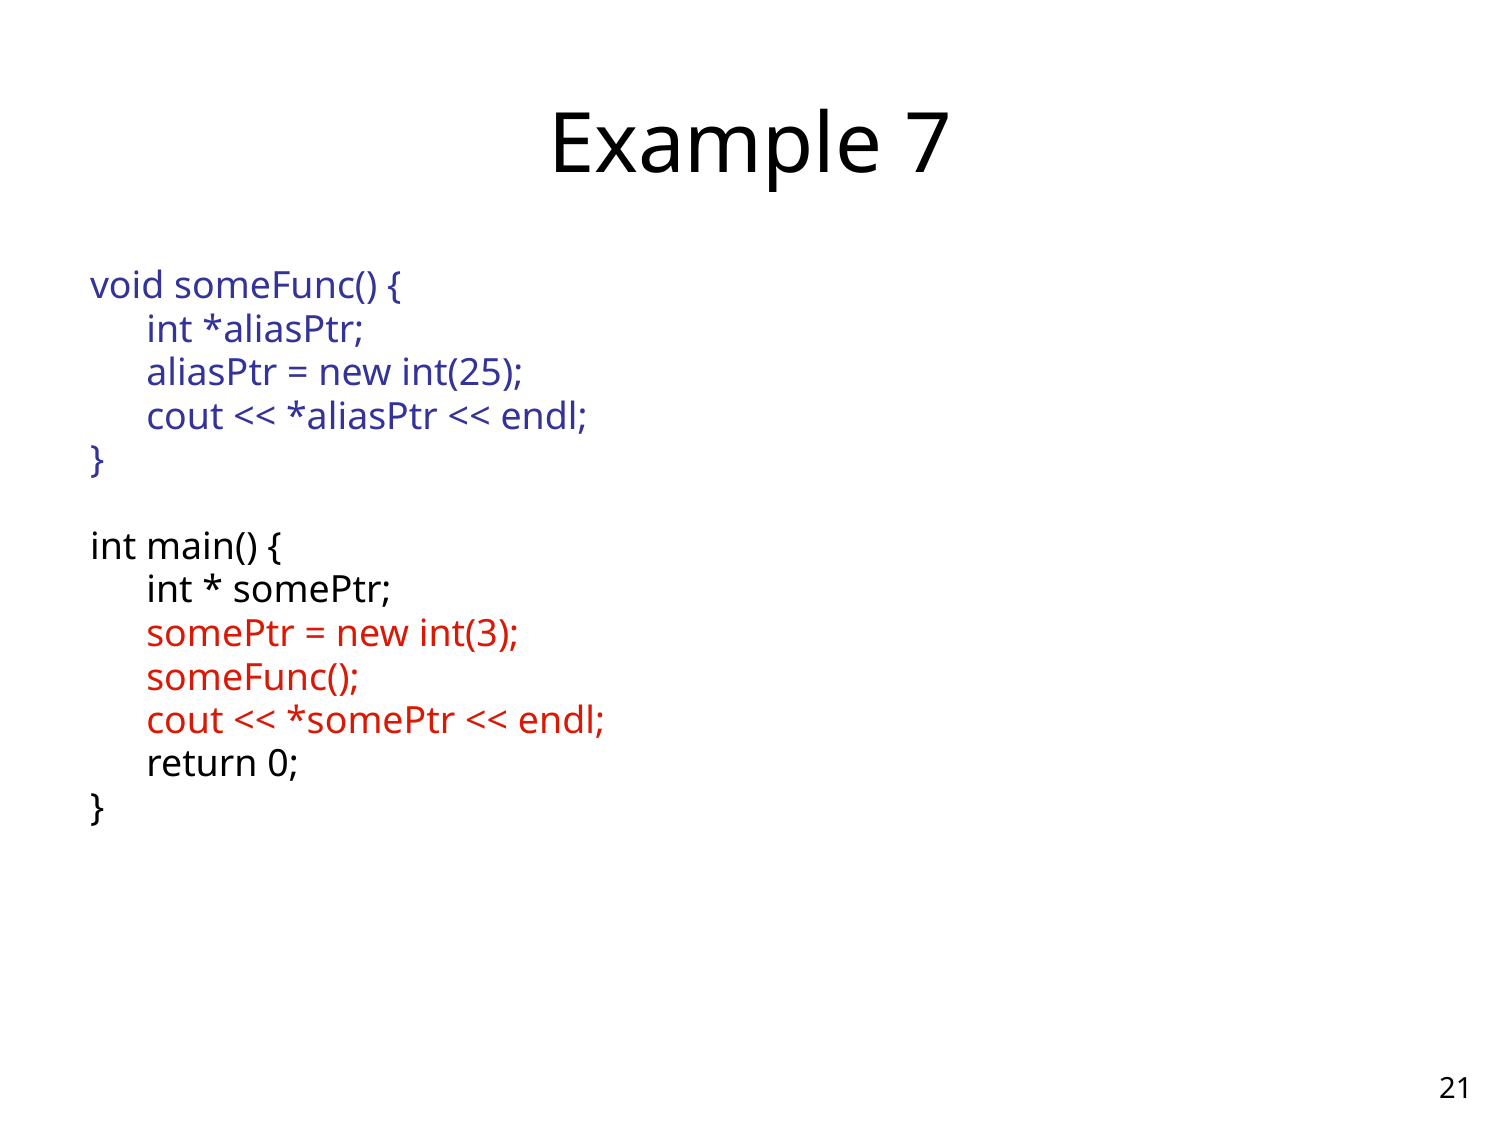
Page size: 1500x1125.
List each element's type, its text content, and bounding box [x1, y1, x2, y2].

title Example 7 [74, 44, 1426, 233]
list void someFunc() { int *aliasPtr; aliasPtr = new int(25); cout << *aliasPtr << endl; } int main() { int * somePtr; somePtr = new int(3); someFunc(); cout << *somePtr << endl; return 0; } [74, 262, 1426, 1006]
